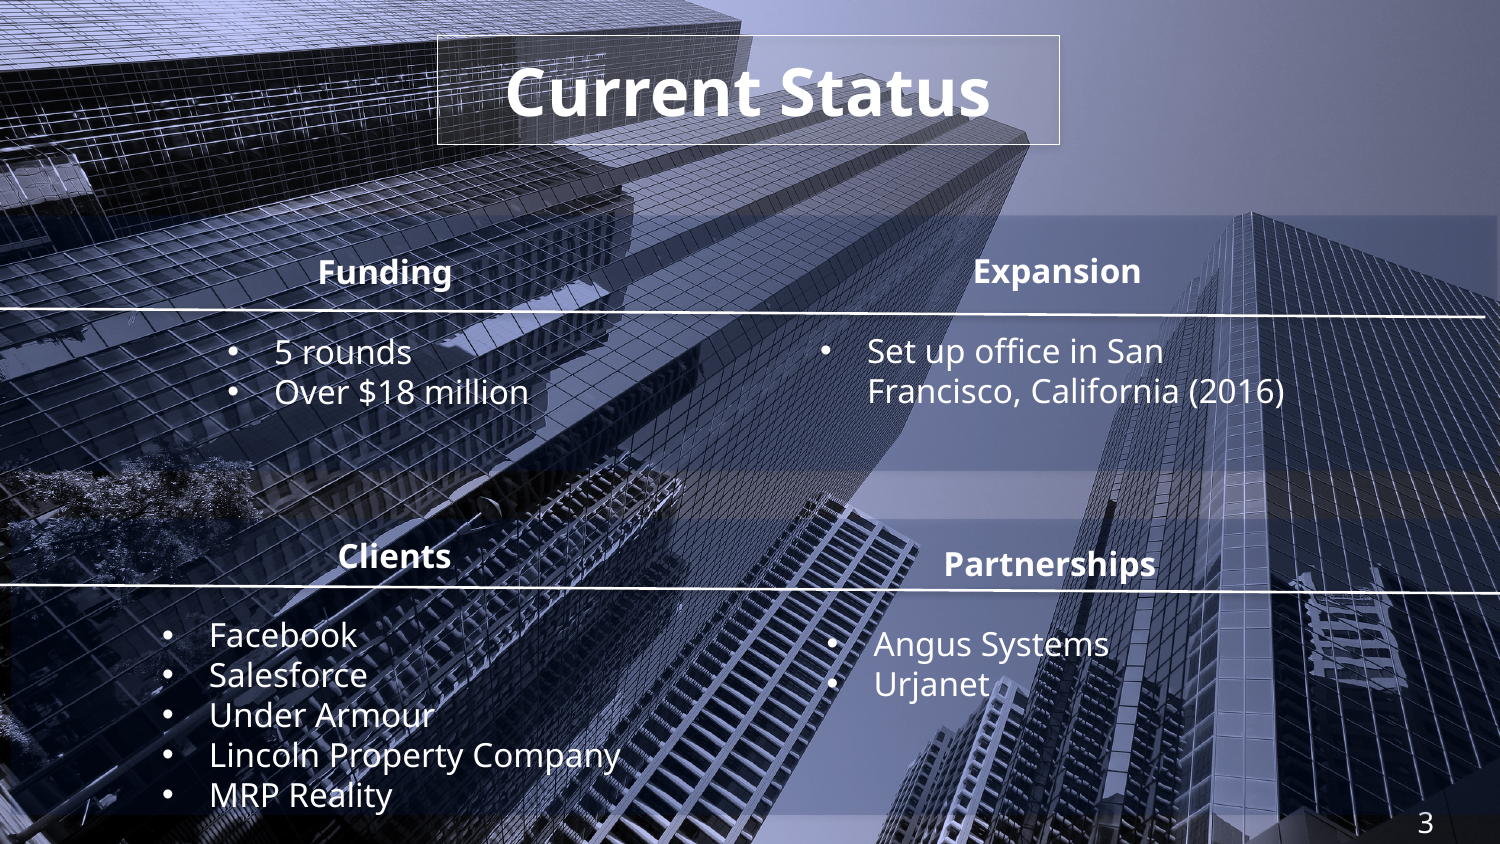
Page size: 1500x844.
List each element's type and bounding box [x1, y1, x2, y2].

picture [0, 0, 1500, 584]
text_box [0, 584, 1500, 594]
picture [0, 594, 1500, 844]
text_box [0, 308, 1486, 318]
text_box [437, 35, 1060, 146]
